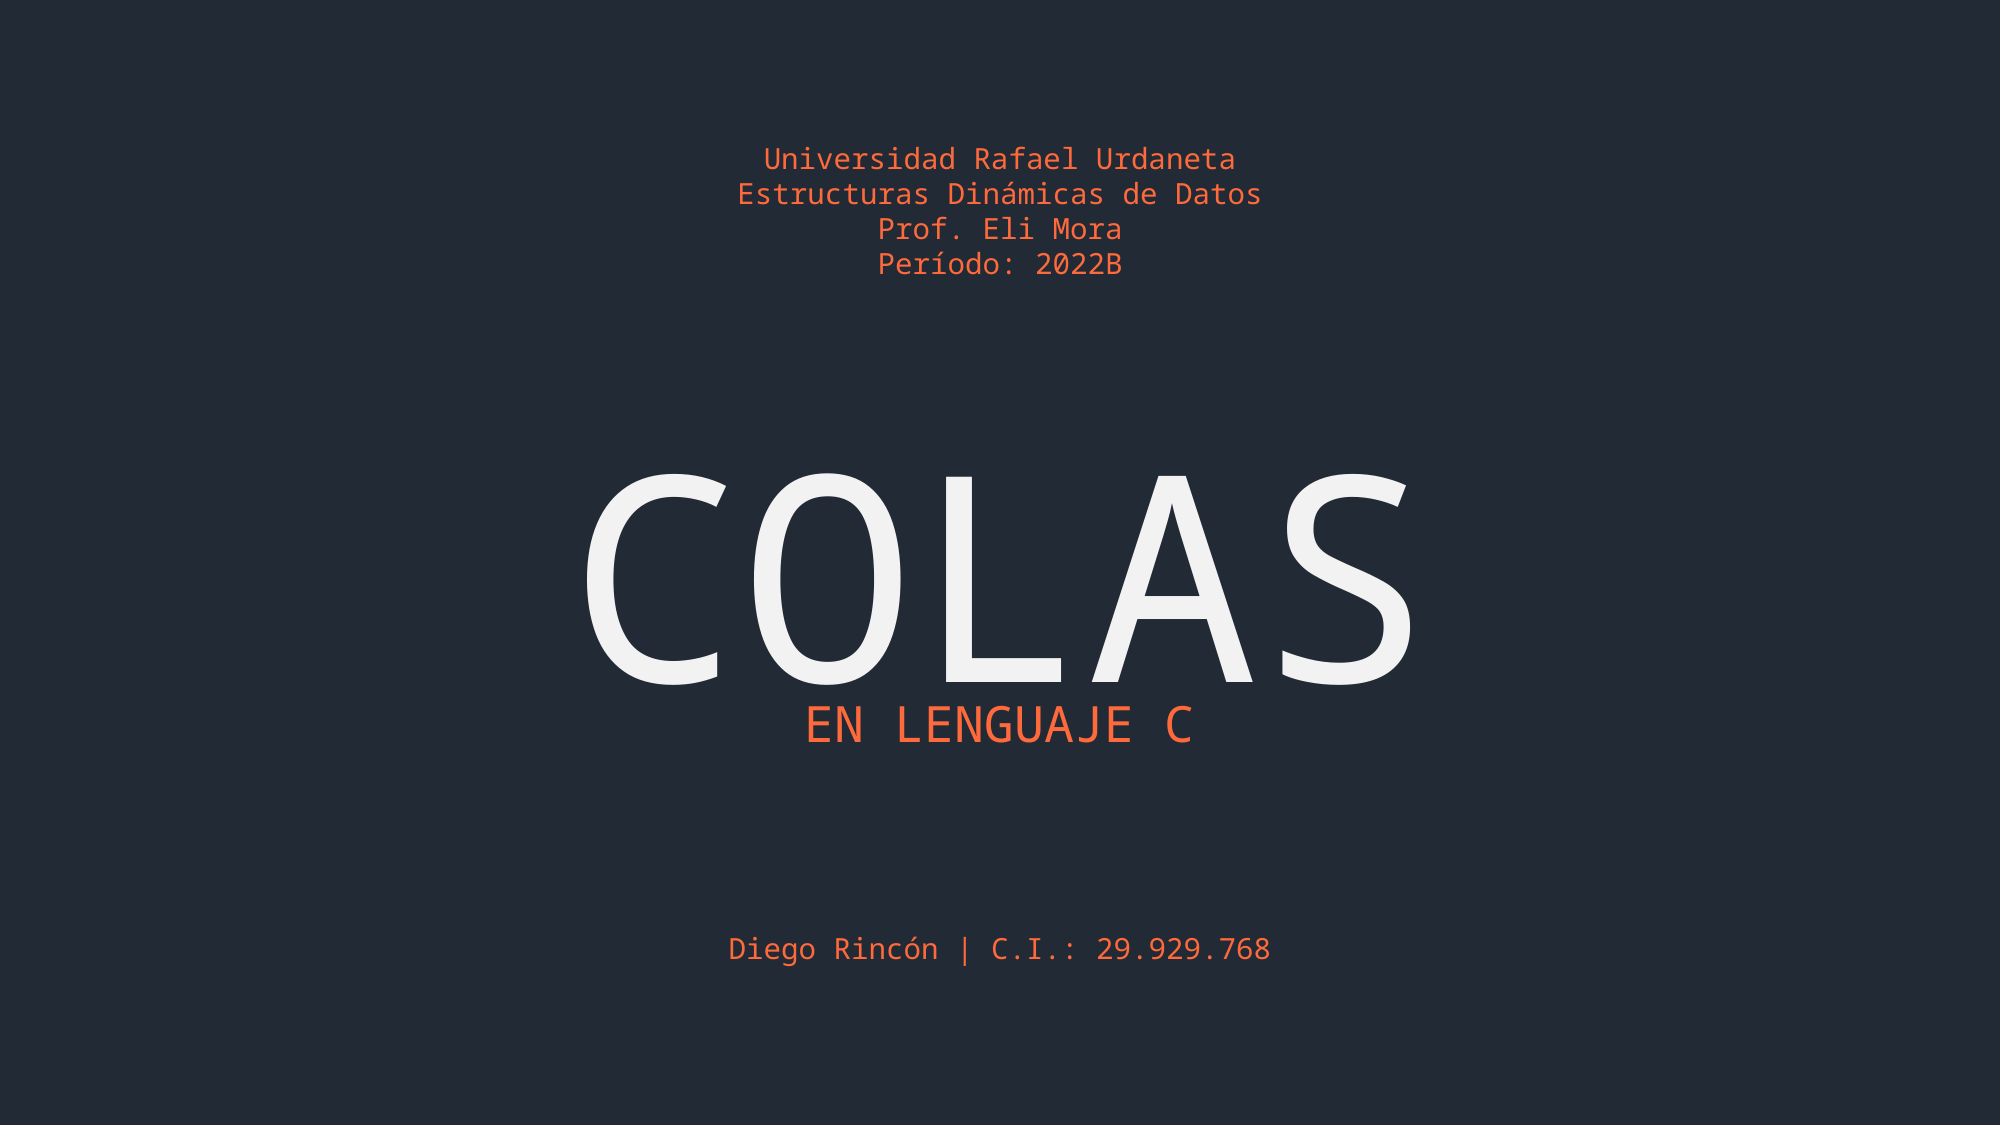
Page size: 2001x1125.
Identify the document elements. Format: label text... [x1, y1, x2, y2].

text_box Diego Rincón | C.I.: 29.929.768 [713, 923, 1286, 973]
text_box COLAS [553, 387, 1447, 748]
text_box EN LENGUAJE C [790, 684, 1210, 760]
text_box Universidad Rafael Urdaneta Estructuras Dinámicas de Datos Prof. Eli Mora Período: 2022B [722, 132, 1278, 288]
